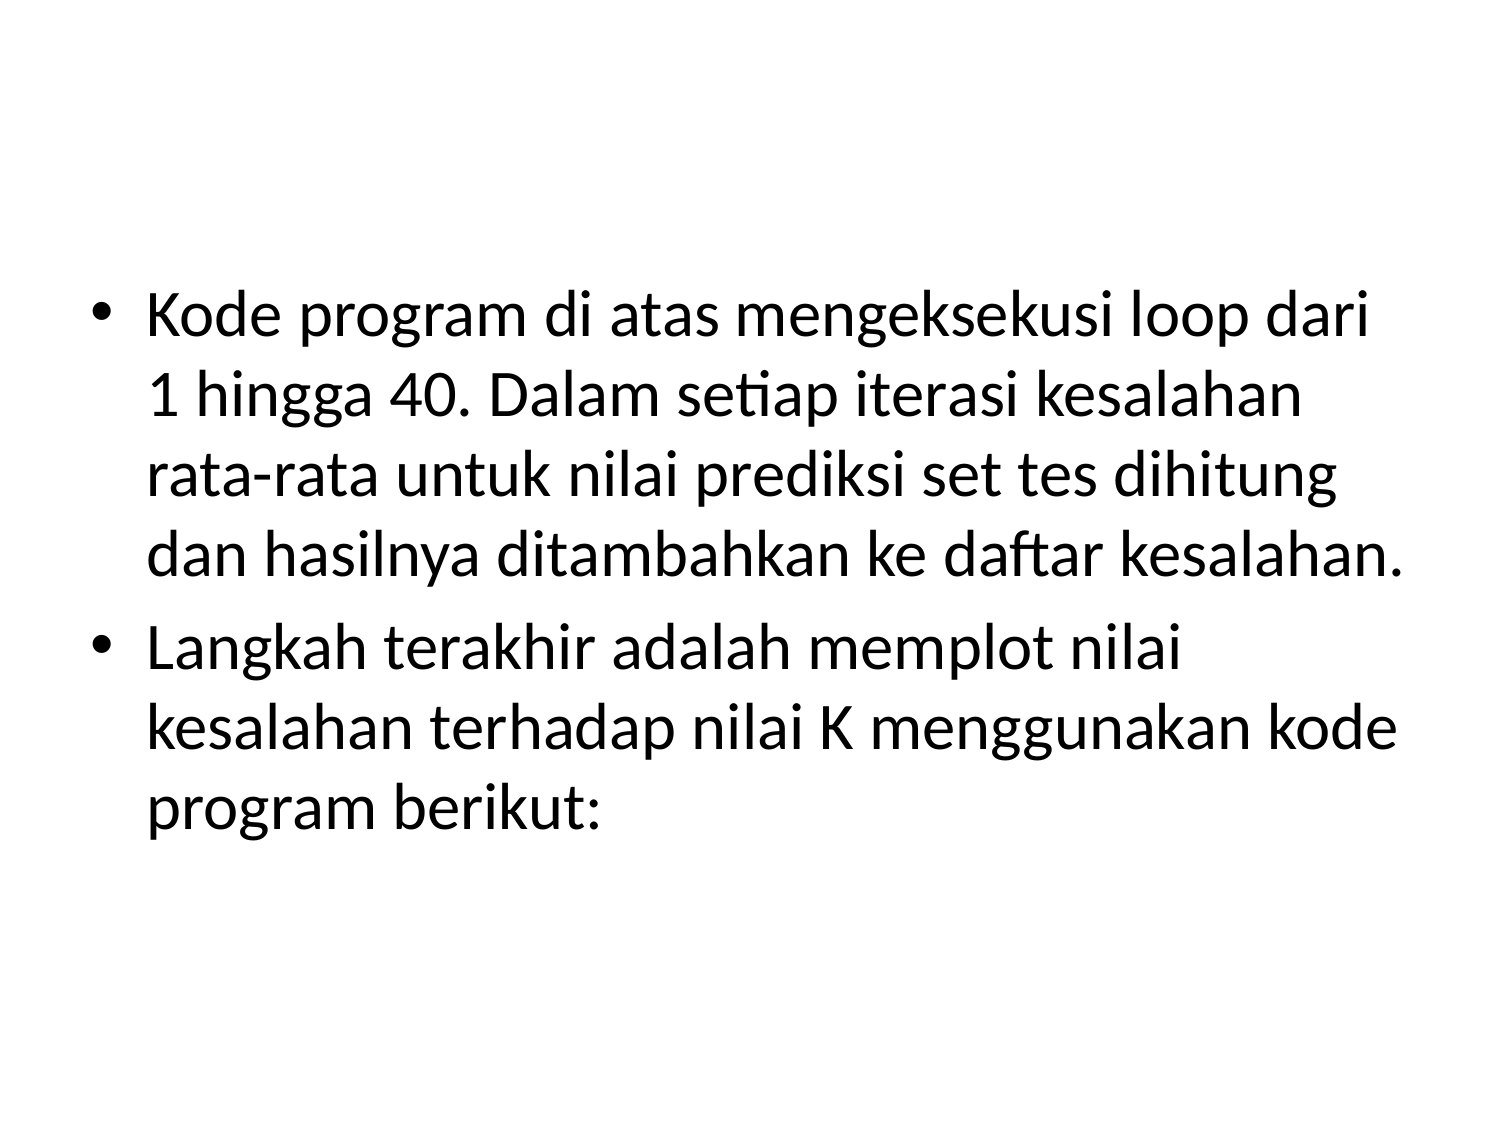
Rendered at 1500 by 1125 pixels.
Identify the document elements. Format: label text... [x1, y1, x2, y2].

list Kode program di atas mengeksekusi loop dari 1 hingga 40. Dalam setiap iterasi kesalahan rata-rata untuk nilai prediksi set tes dihitung dan hasilnya ditambahkan ke daftar kesalahan. Langkah terakhir adalah memplot nilai kesalahan terhadap nilai K menggunakan kode program berikut: [75, 262, 1425, 1005]
